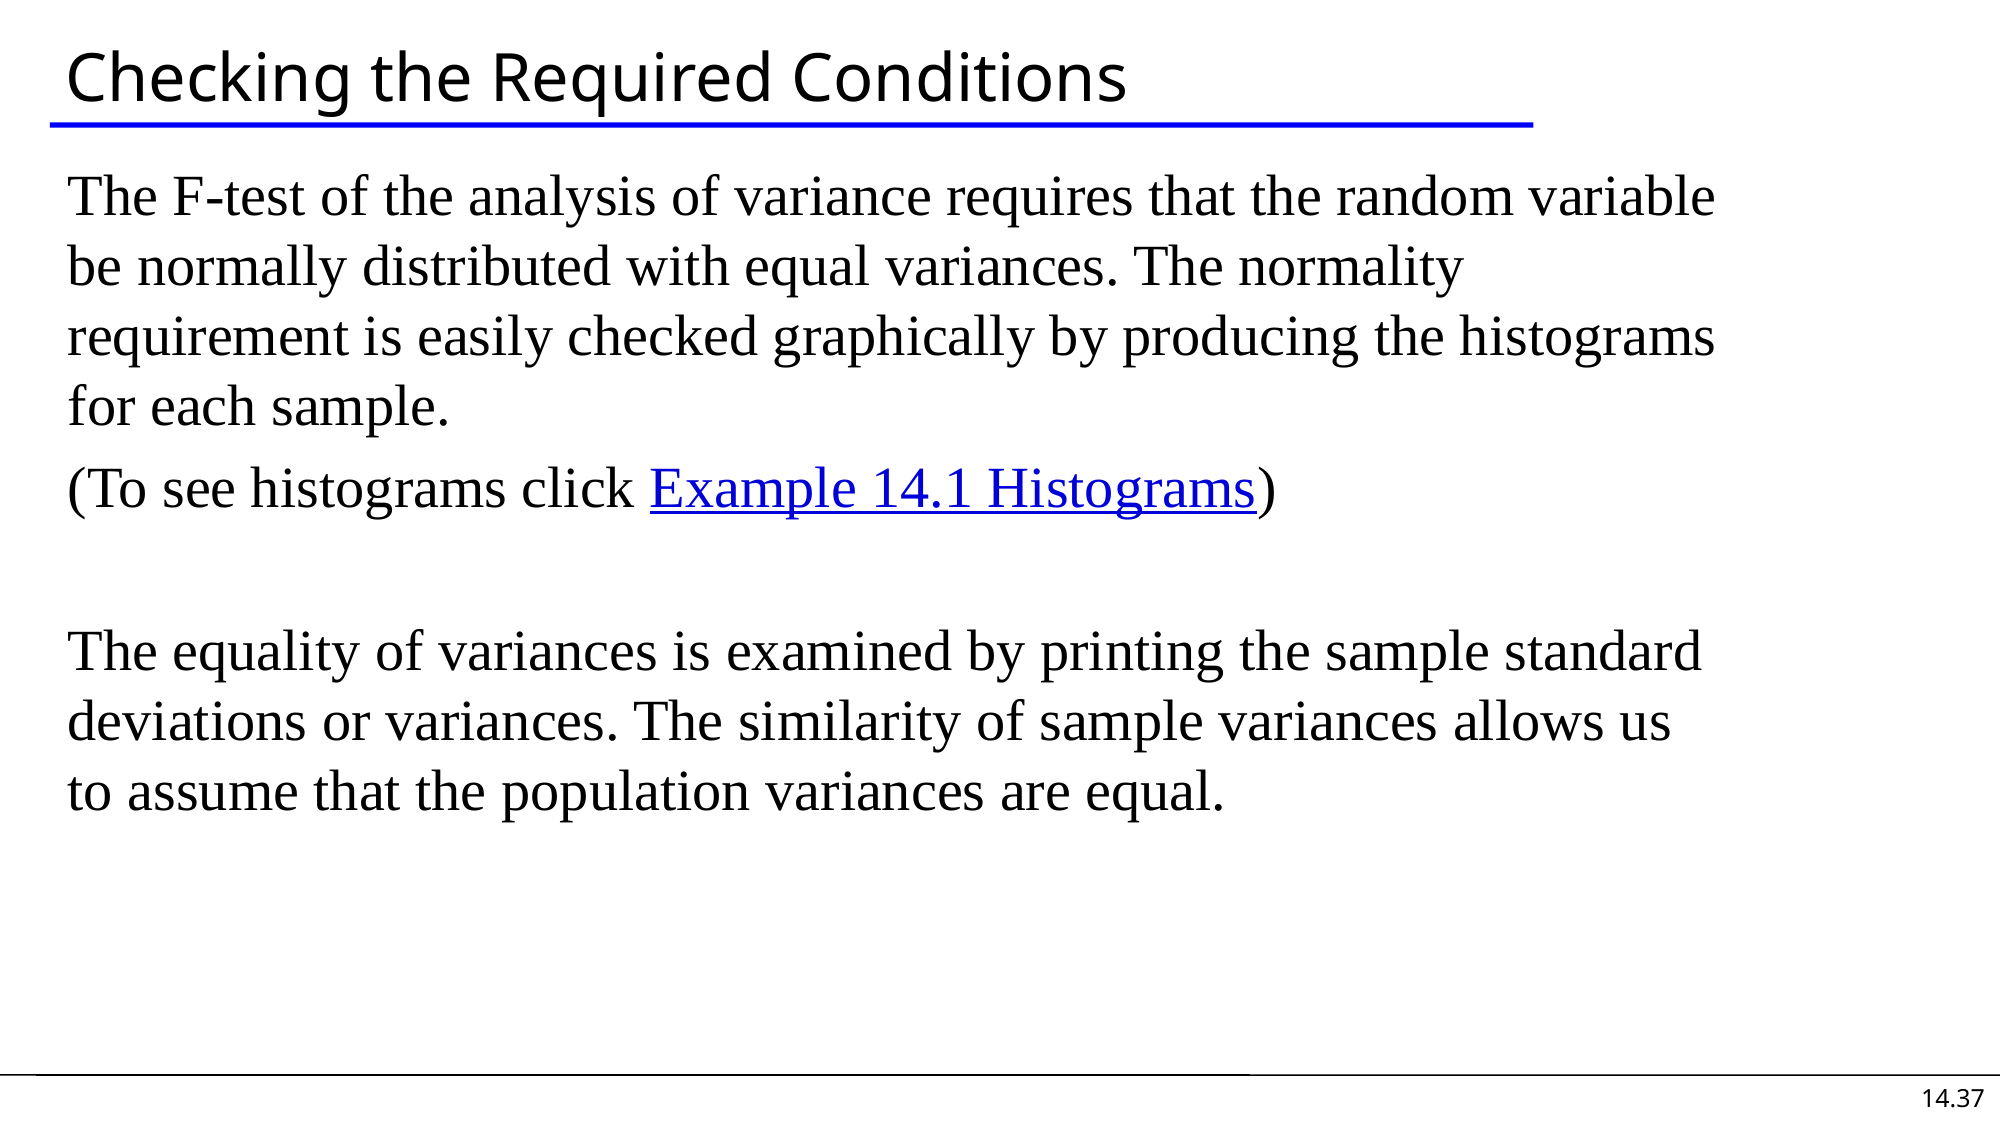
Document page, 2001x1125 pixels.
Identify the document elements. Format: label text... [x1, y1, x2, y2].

title Checking the Required Conditions [50, 24, 1967, 125]
list The F-test of the analysis of variance requires that the random variable be normally distributed with equal variances. The normality requirement is easily checked graphically by producing the histograms for each sample. (To see histograms click Example 14.1 Histograms) The equality of variances is examined by printing the sample standard deviations or variances. The similarity of sample variances allows us to assume that the population variances are equal. [52, 149, 1738, 1050]
slide_number 14.37 [1583, 1074, 2000, 1125]
